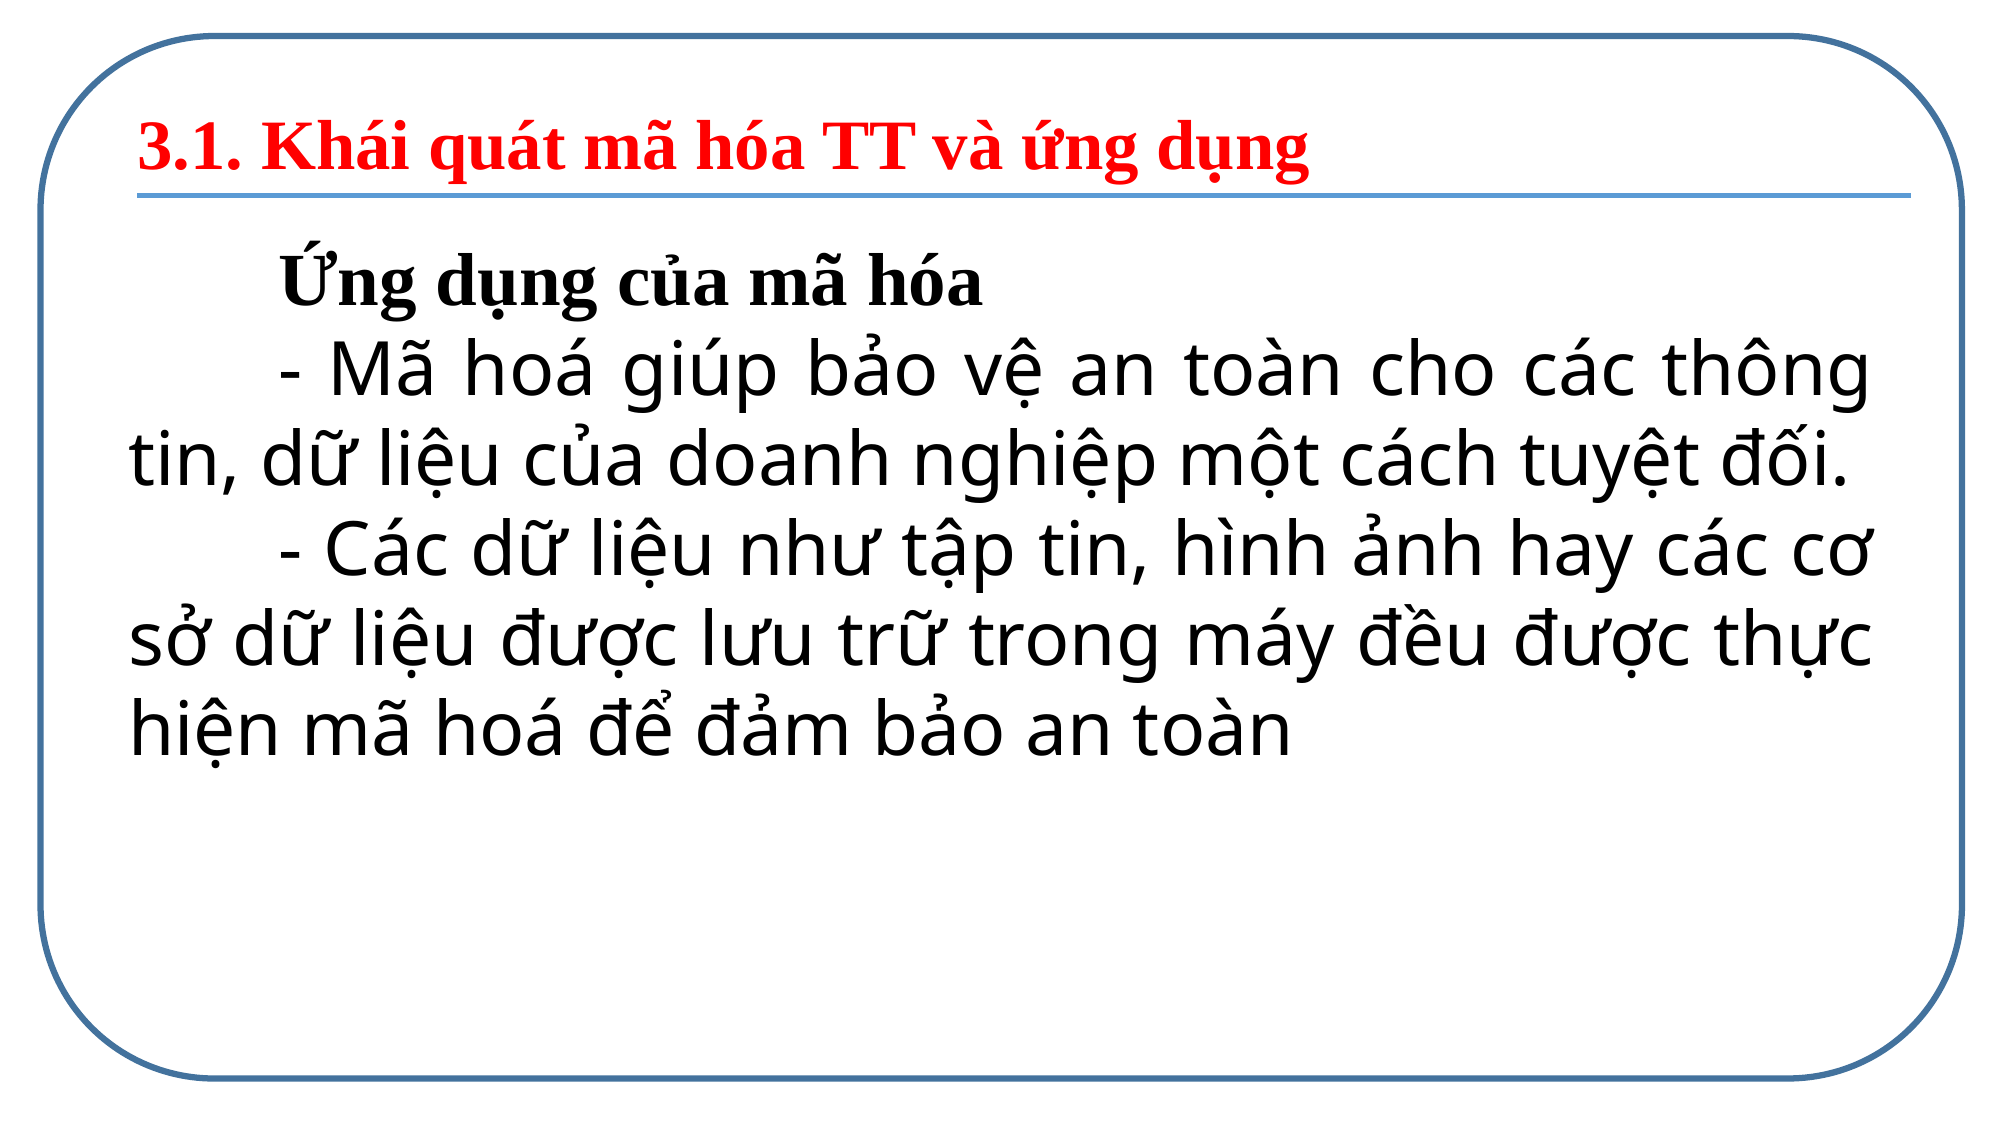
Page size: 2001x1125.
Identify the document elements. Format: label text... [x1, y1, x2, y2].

text_box 3.1. Khái quát mã hóa TT và ứng dụng [1962, 90, 1970, 191]
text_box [40, 35, 1962, 1079]
